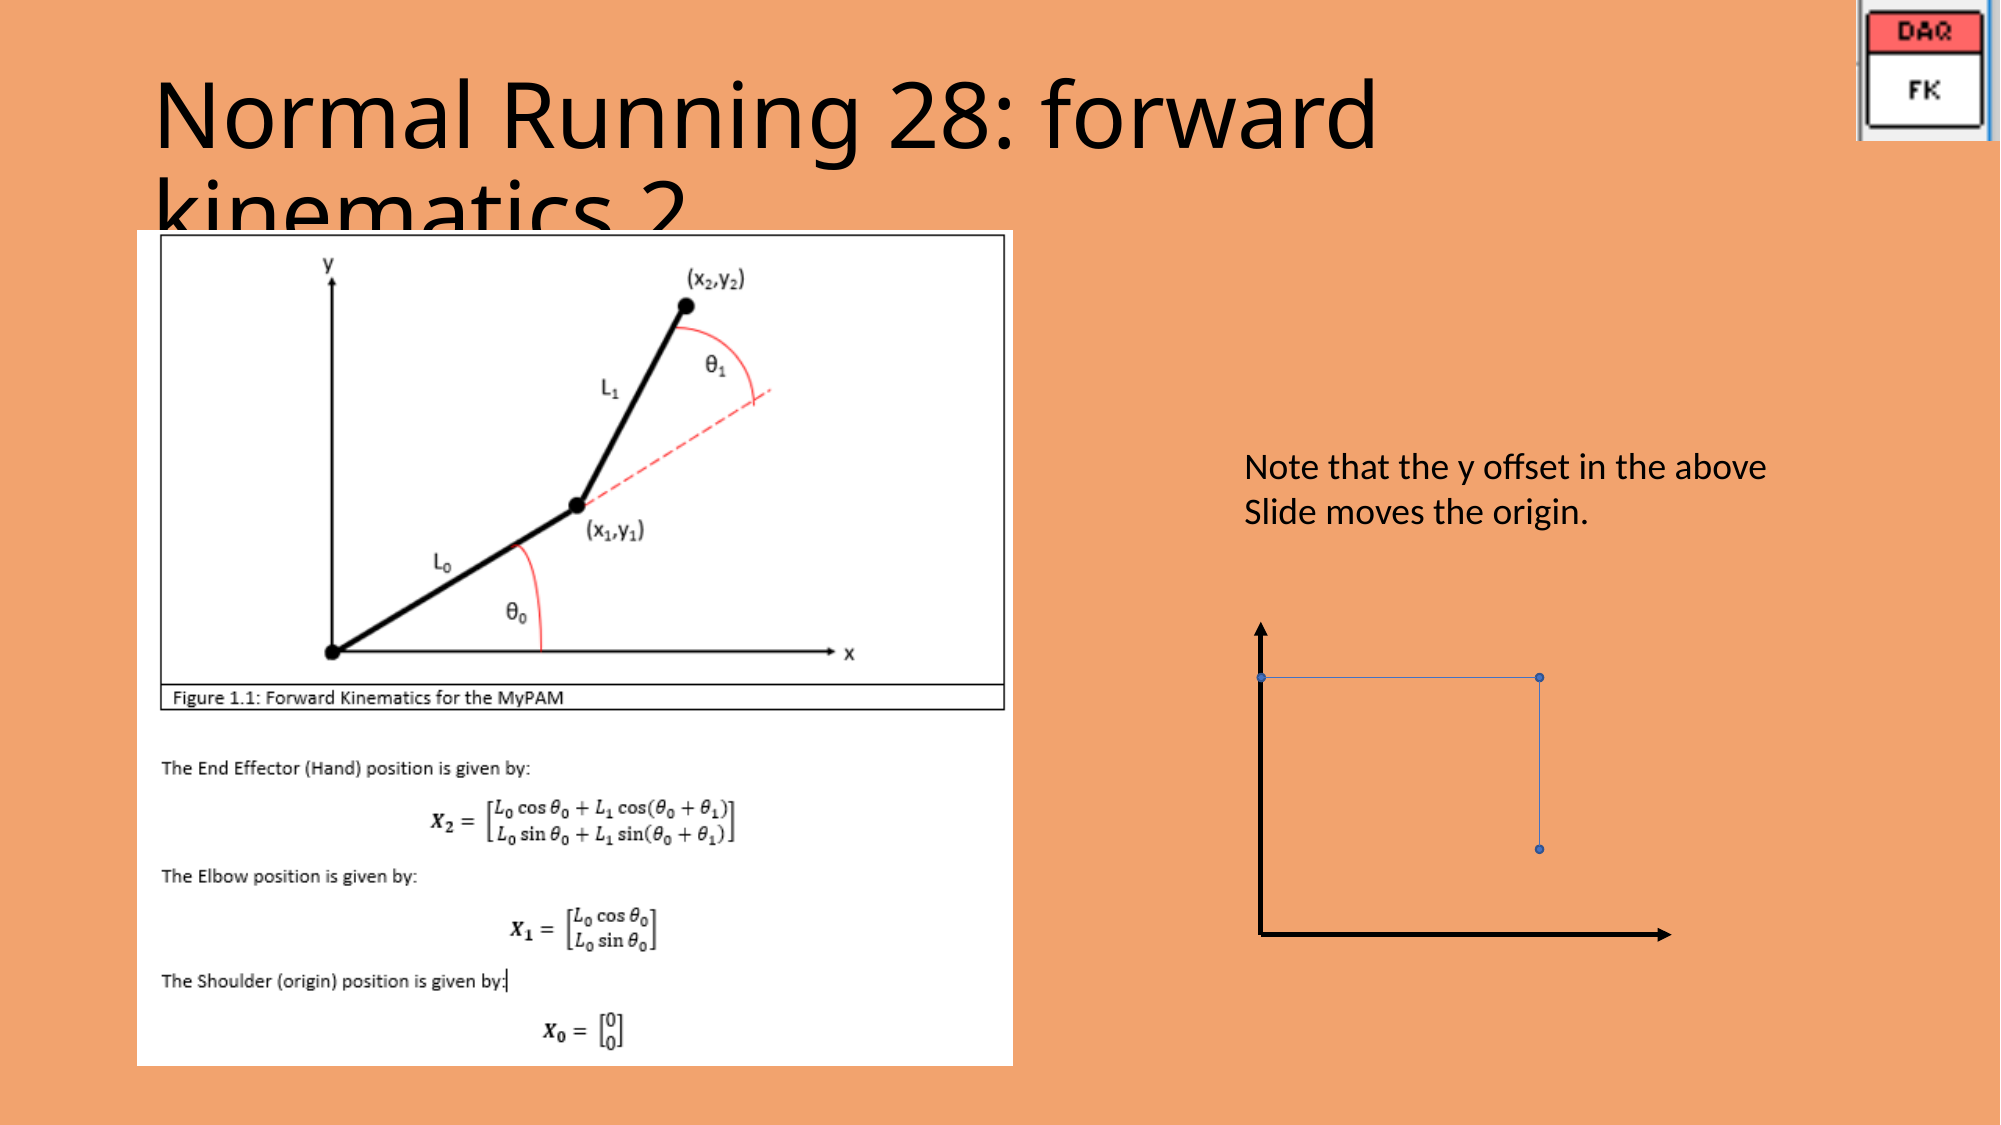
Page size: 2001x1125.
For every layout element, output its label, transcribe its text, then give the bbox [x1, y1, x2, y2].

text_box Note that the y offset in the above Slide moves the origin. [1229, 434, 1783, 540]
text_box [1256, 673, 1260, 683]
picture [137, 230, 1013, 1066]
title Normal Running 28: forward kinematics 2 [137, 59, 1863, 278]
picture [1856, 0, 2000, 141]
text_box [1534, 844, 1545, 855]
text_box [1534, 672, 1545, 683]
